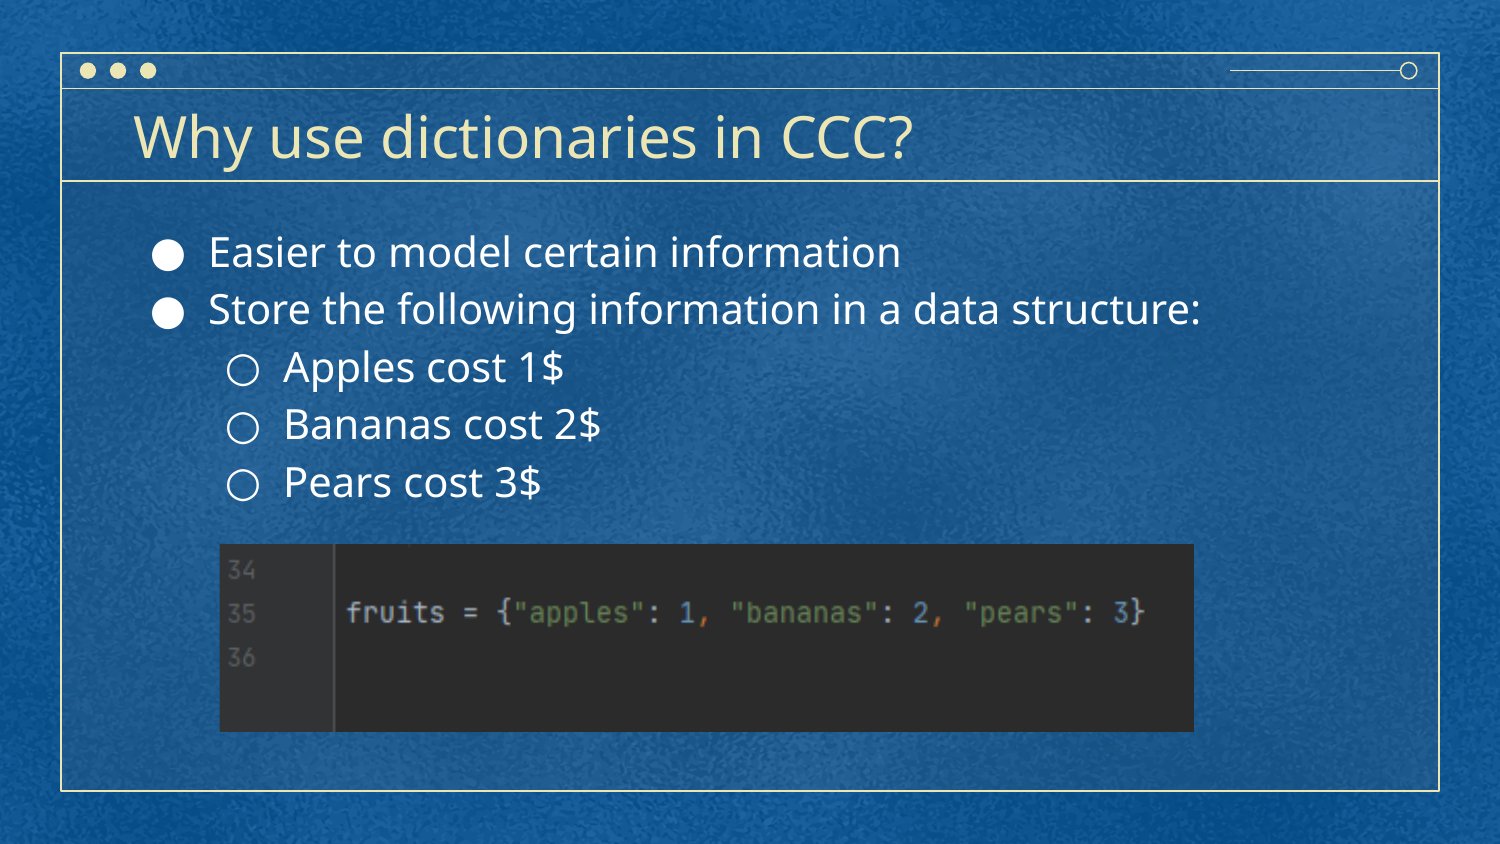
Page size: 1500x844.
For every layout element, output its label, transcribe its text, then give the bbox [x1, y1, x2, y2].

list Easier to model certain information Store the following information in a data structure: Apples cost 1$ Bananas cost 2$ Pears cost 3$ [118, 202, 1229, 506]
title Why use dictionaries in CCC? [118, 88, 1382, 182]
picture [219, 543, 1195, 732]
